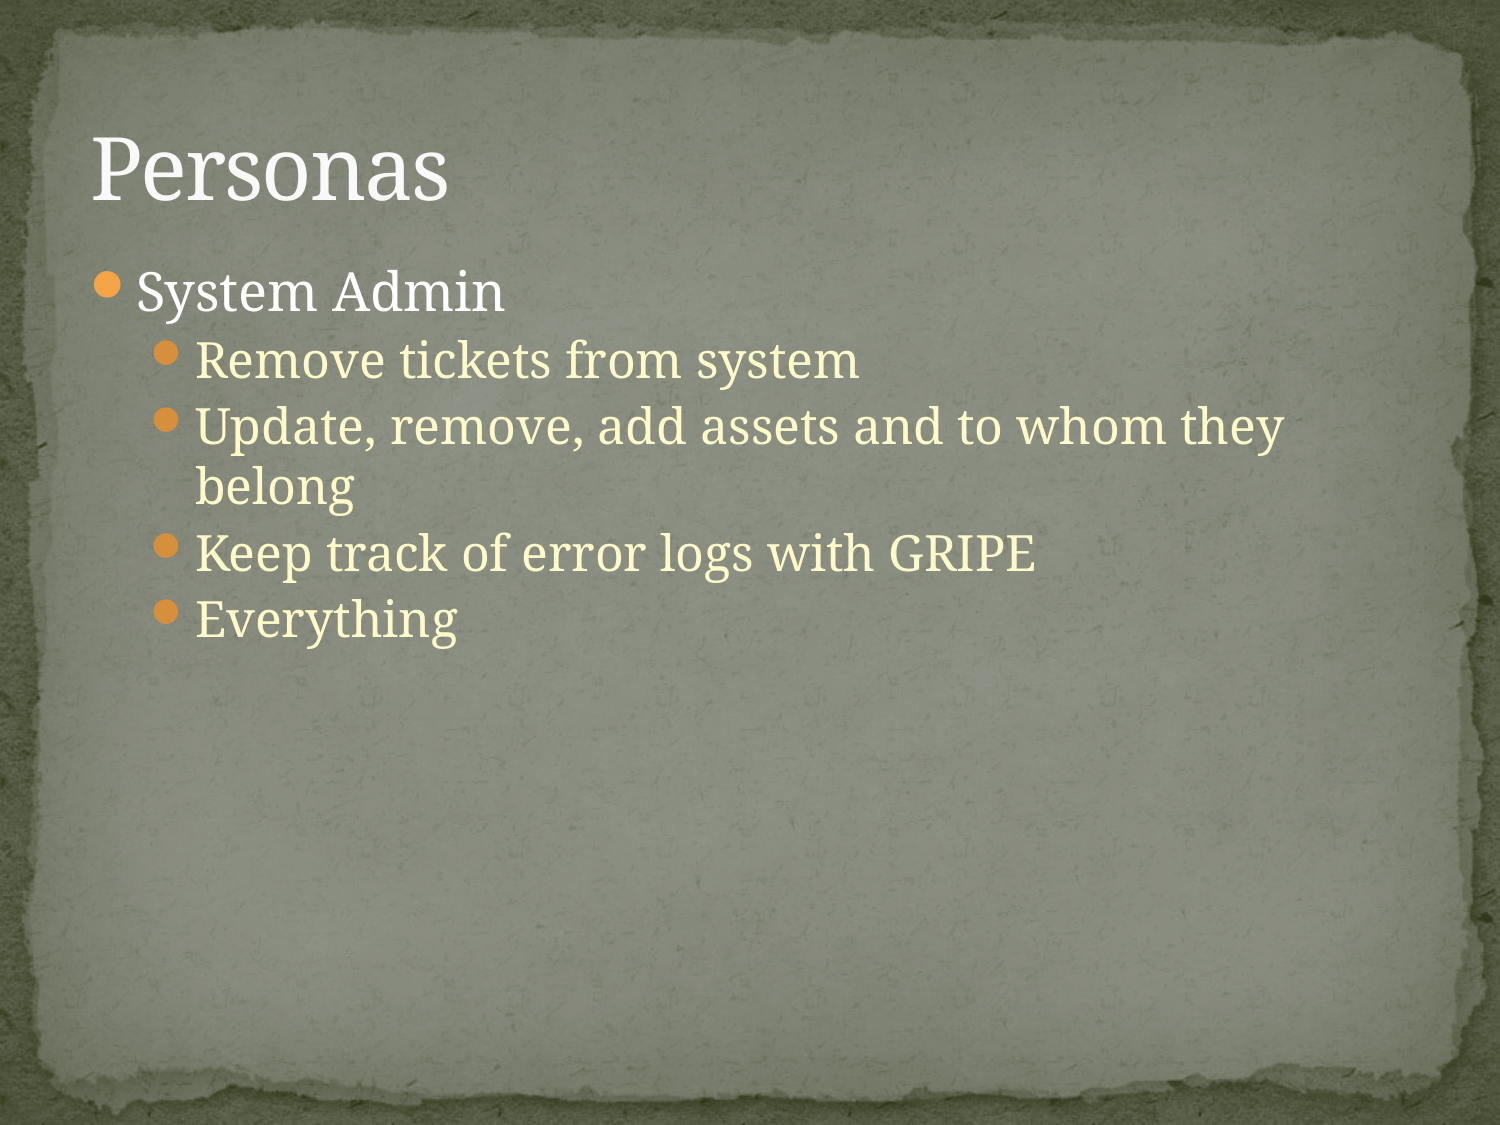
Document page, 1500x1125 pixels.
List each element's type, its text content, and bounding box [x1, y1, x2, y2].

title Personas [75, 24, 1425, 225]
list System Admin Remove tickets from system Update, remove, add assets and to whom they belong Keep track of error logs with GRIPE Everything [75, 249, 1425, 1000]
picture [0, 0, 1500, 1125]
